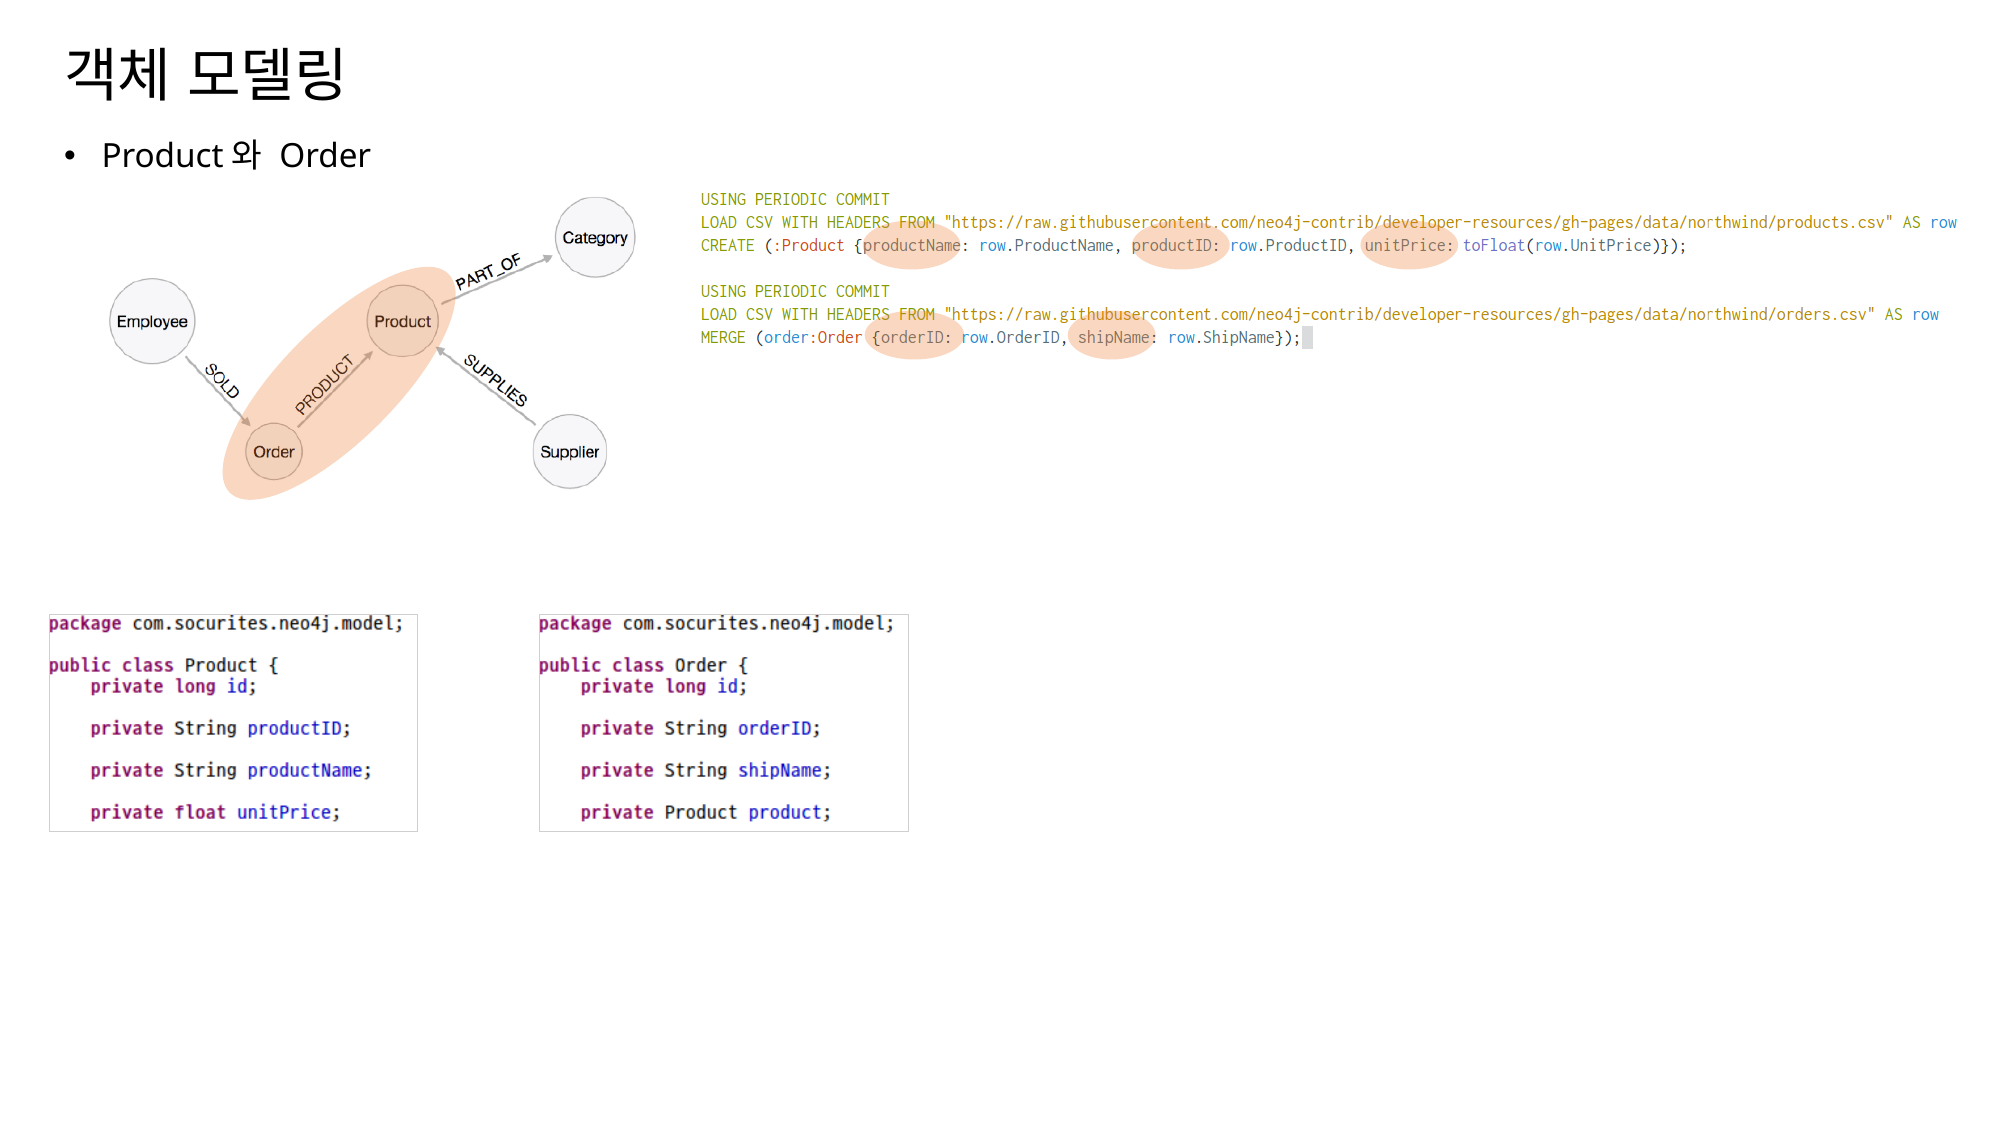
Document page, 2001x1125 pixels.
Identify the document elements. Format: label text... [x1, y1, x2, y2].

list Product와 Order [49, 131, 1975, 1111]
picture [698, 188, 1961, 351]
title 객체 모델링 [49, 24, 1775, 131]
picture [104, 188, 643, 495]
text_box [230, 495, 279, 501]
picture [49, 614, 418, 832]
picture [539, 614, 909, 832]
text_box [874, 351, 955, 361]
text_box [1076, 351, 1147, 361]
